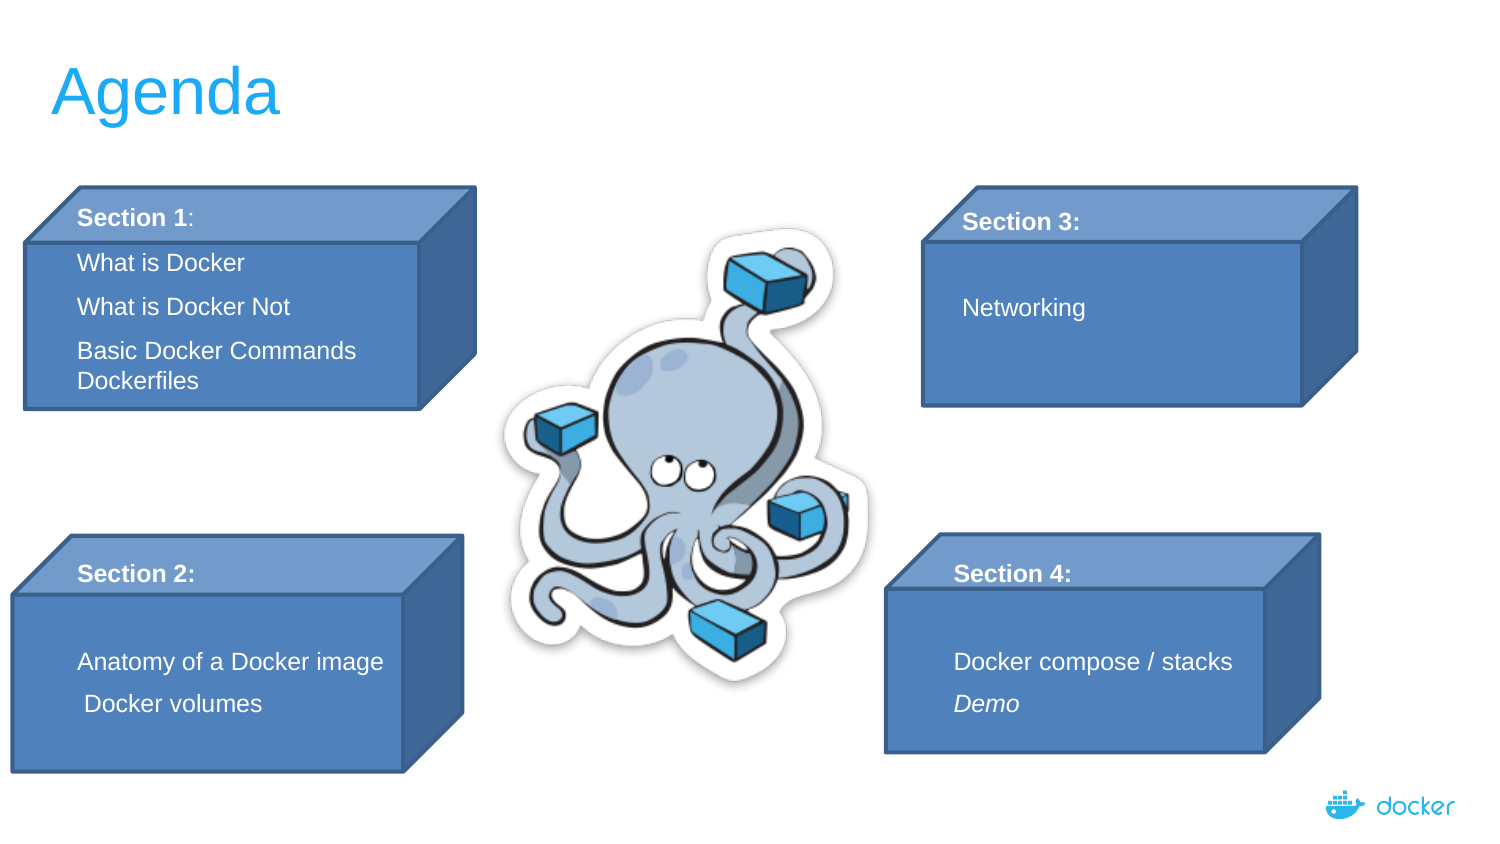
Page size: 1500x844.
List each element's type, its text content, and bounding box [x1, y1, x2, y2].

picture [1325, 788, 1456, 820]
text_box Section 2: Anatomy of a Docker image Docker volumes [74, 543, 387, 718]
text_box Section 1: What is Docker What is Docker Not Basic Docker Commands Dockerfiles [74, 187, 484, 395]
text_box Section 4: Docker compose / stacks Demo [951, 543, 1364, 718]
text_box [10, 533, 465, 774]
text_box Agenda [49, 46, 283, 190]
text_box Section 3: Networking [960, 191, 1320, 322]
text_box [920, 185, 1359, 408]
text_box [22, 190, 437, 412]
picture [492, 221, 880, 696]
text_box [883, 532, 1322, 755]
